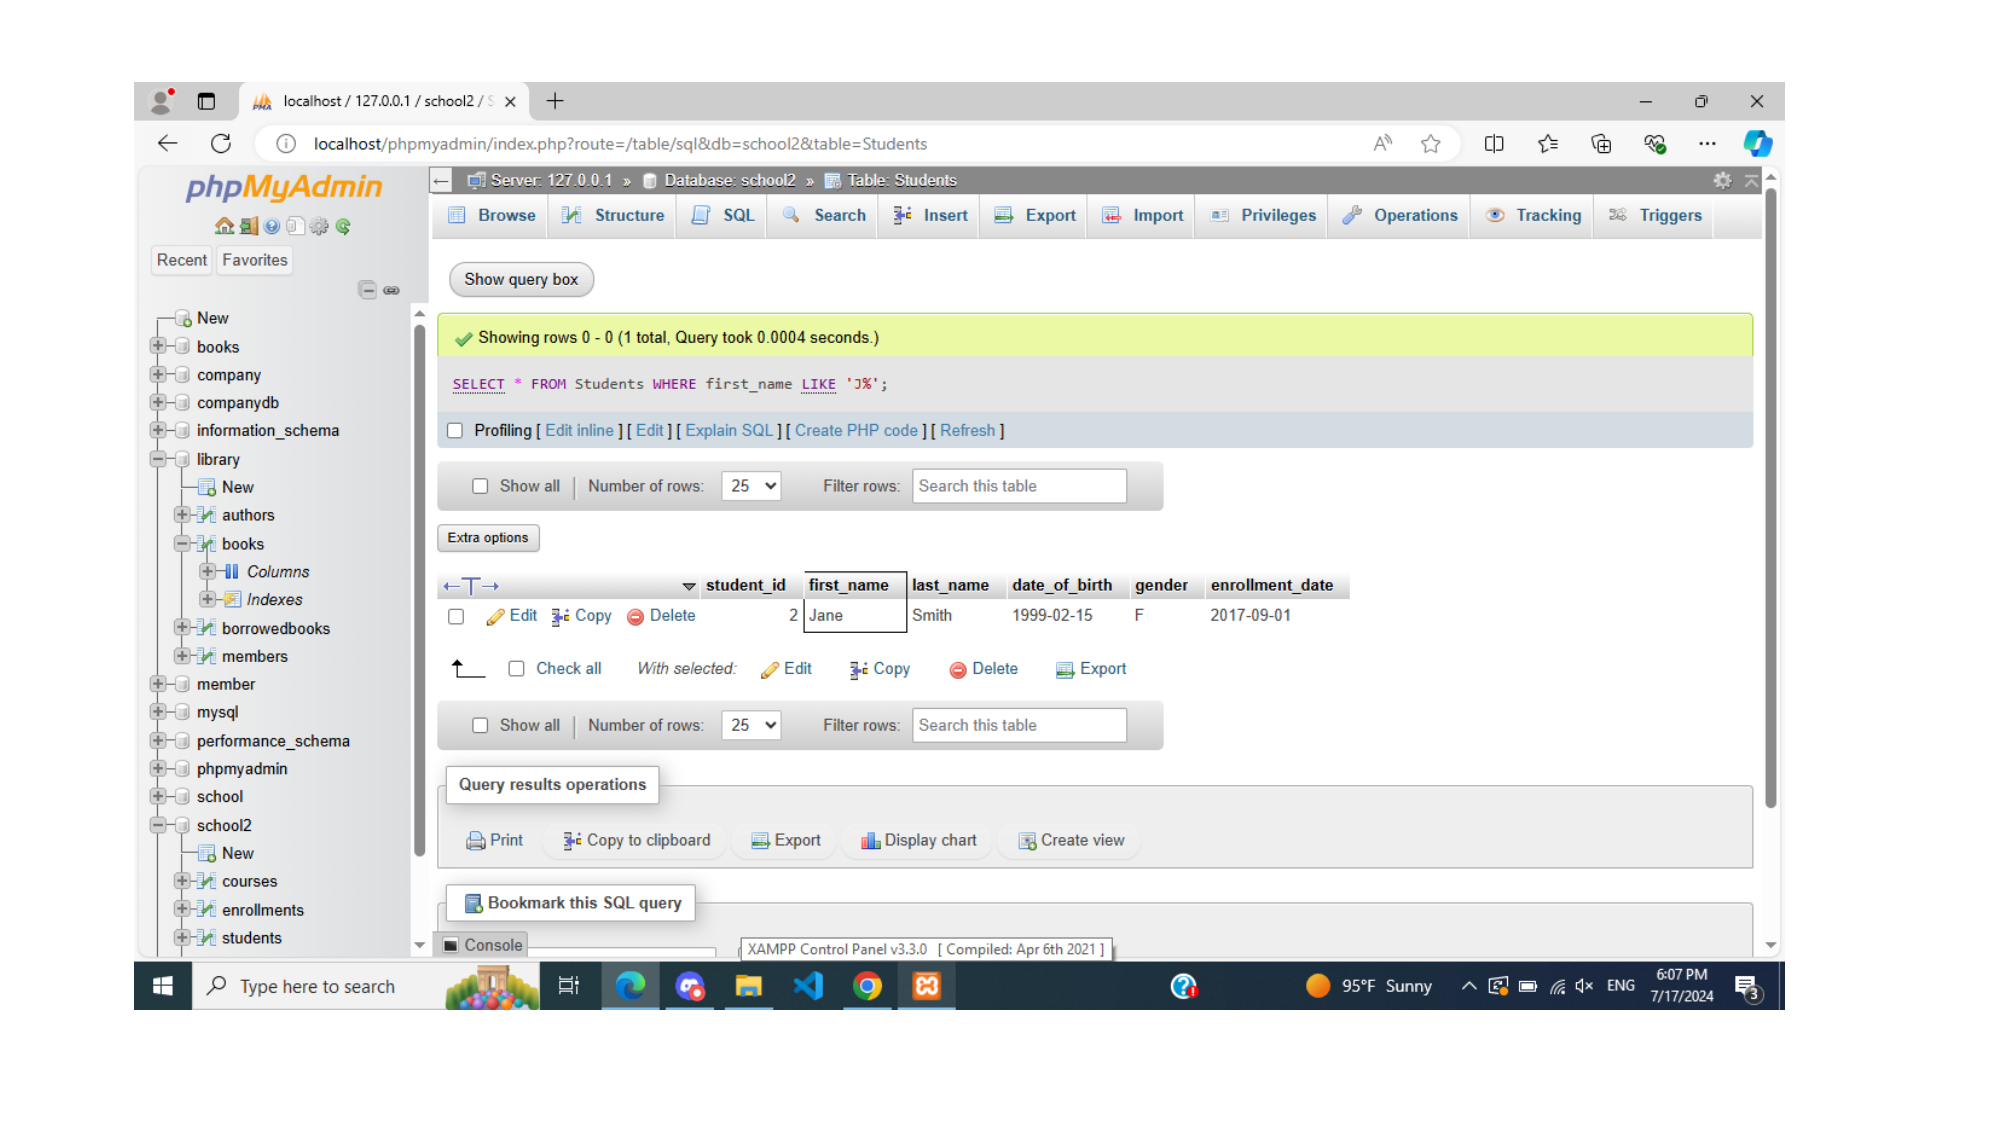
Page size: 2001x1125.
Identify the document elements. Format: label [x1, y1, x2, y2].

picture [134, 82, 1785, 1010]
